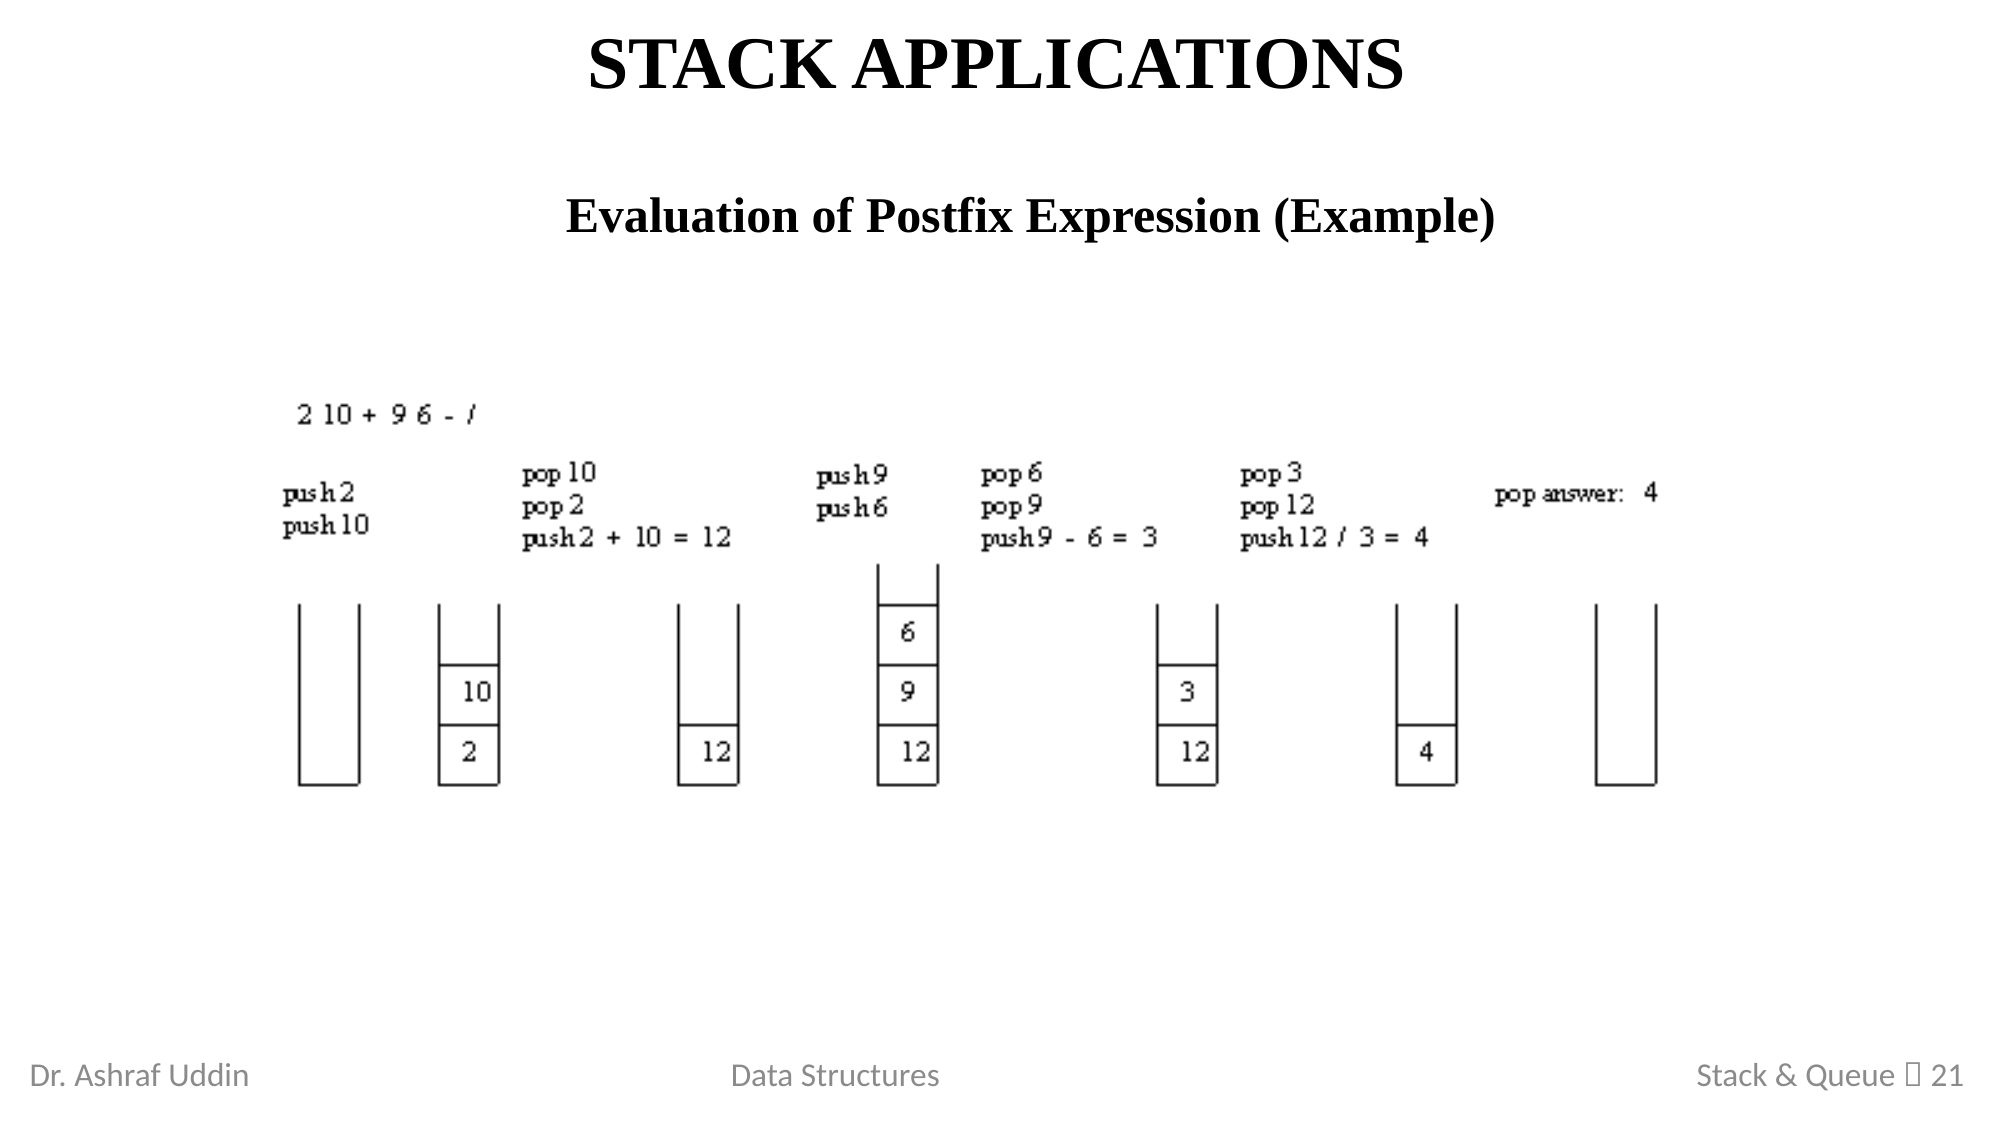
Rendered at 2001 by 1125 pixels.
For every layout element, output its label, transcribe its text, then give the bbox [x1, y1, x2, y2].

picture [259, 345, 1693, 822]
title Stack Applications [14, 16, 1980, 112]
slide_number Stack & Queue  21 [1156, 1042, 1980, 1103]
footer Data Structures [583, 1042, 1088, 1103]
list Evaluation of Postfix Expression (Example) [188, 174, 1874, 1023]
slide_number Dr. Ashraf Uddin [14, 1042, 377, 1103]
